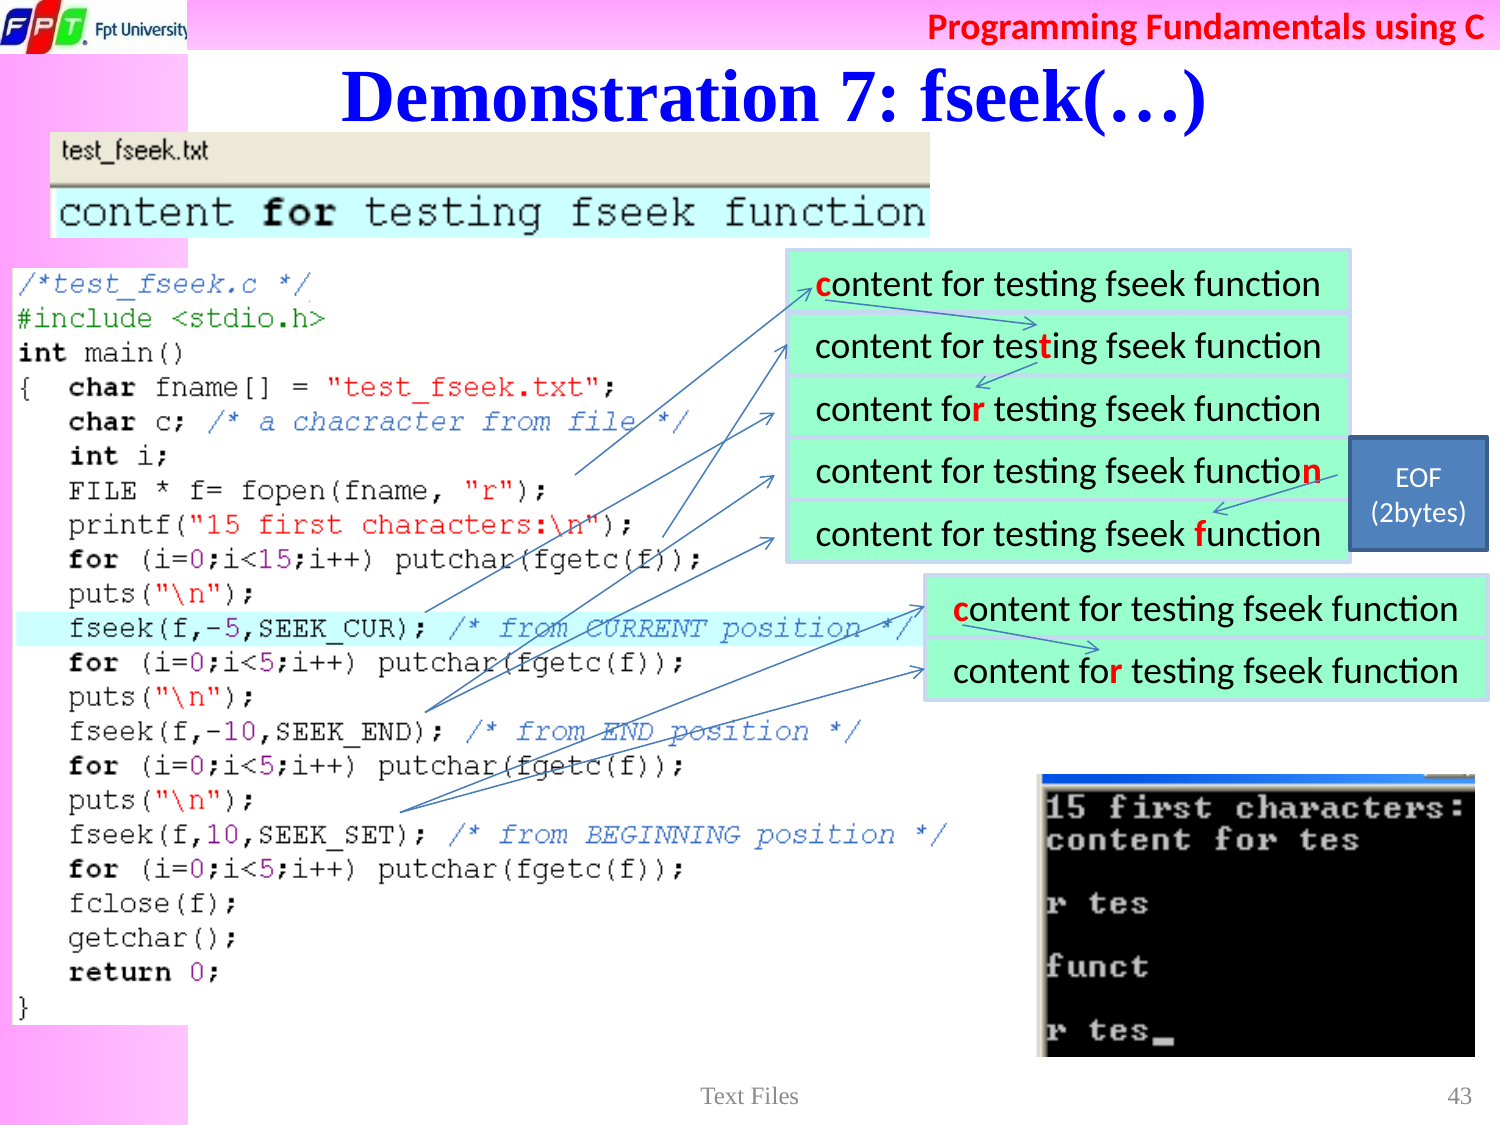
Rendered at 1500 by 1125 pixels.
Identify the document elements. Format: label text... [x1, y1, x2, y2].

picture [0, 0, 188, 54]
text_box content for testing fseek function [785, 248, 1352, 310]
footer Text Files [512, 1074, 988, 1116]
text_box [962, 624, 1101, 651]
slide_number 43 [1137, 1074, 1488, 1116]
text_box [424, 474, 776, 537]
text_box EOF (2bytes) [1348, 435, 1489, 552]
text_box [399, 605, 926, 668]
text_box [399, 668, 926, 813]
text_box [1212, 474, 1338, 513]
text_box content for testing fseek function [962, 498, 1352, 564]
title Demonstration 7: fseek(…) [125, 45, 1425, 138]
picture [1035, 774, 1476, 1057]
text_box content for testing fseek function [962, 373, 1352, 435]
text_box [424, 412, 776, 474]
picture [49, 132, 930, 238]
text_box content for testing fseek function [962, 310, 1352, 373]
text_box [824, 299, 1038, 326]
text_box content for testing fseek function [962, 635, 1490, 702]
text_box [424, 537, 776, 604]
text_box content for testing fseek function [962, 573, 1490, 635]
picture [12, 268, 959, 1026]
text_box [574, 287, 813, 410]
text_box content for testing fseek function [962, 435, 1348, 498]
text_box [627, 377, 823, 504]
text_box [974, 362, 1038, 388]
